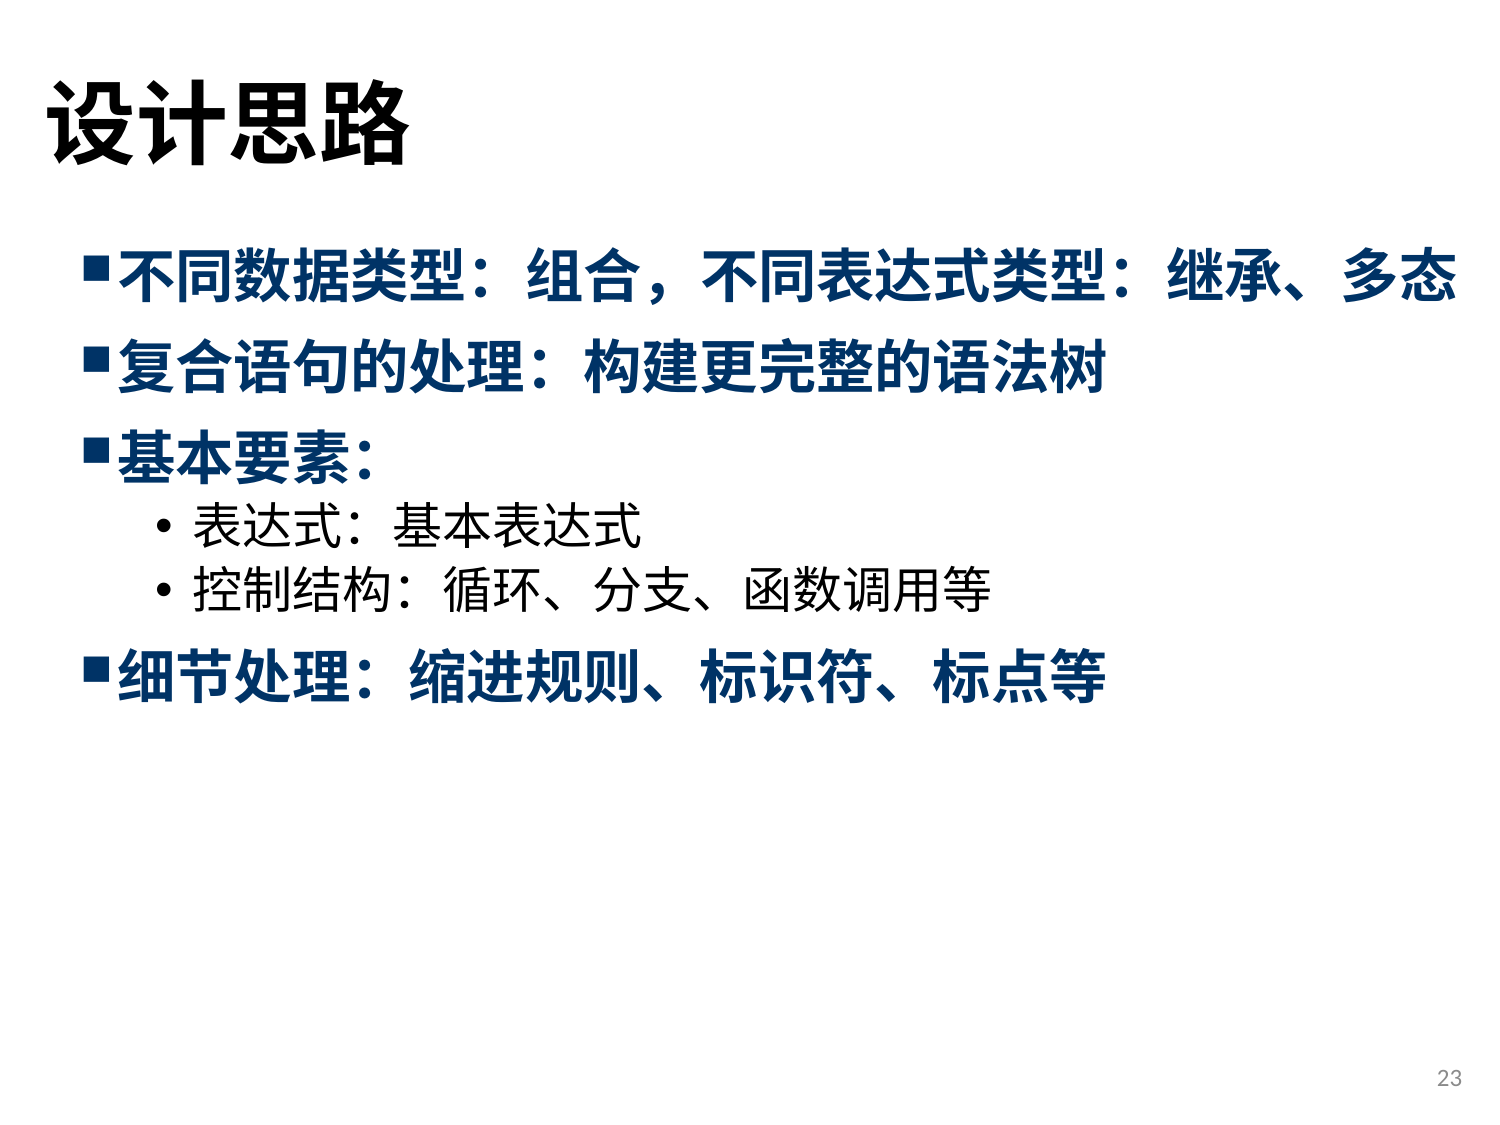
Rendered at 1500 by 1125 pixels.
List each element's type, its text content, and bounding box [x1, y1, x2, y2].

slide_number 23 [1139, 1046, 1478, 1107]
title 设计思路 [29, 19, 1324, 237]
list 不同数据类型：组合，不同表达式类型：继承、多态 复合语句的处理：构建更完整的语法树 基本要素： 表达式：基本表达式 控制结构：循环、分支、函数调用等 细节处理：缩进规则、标识符、标点等 [64, 231, 1483, 965]
